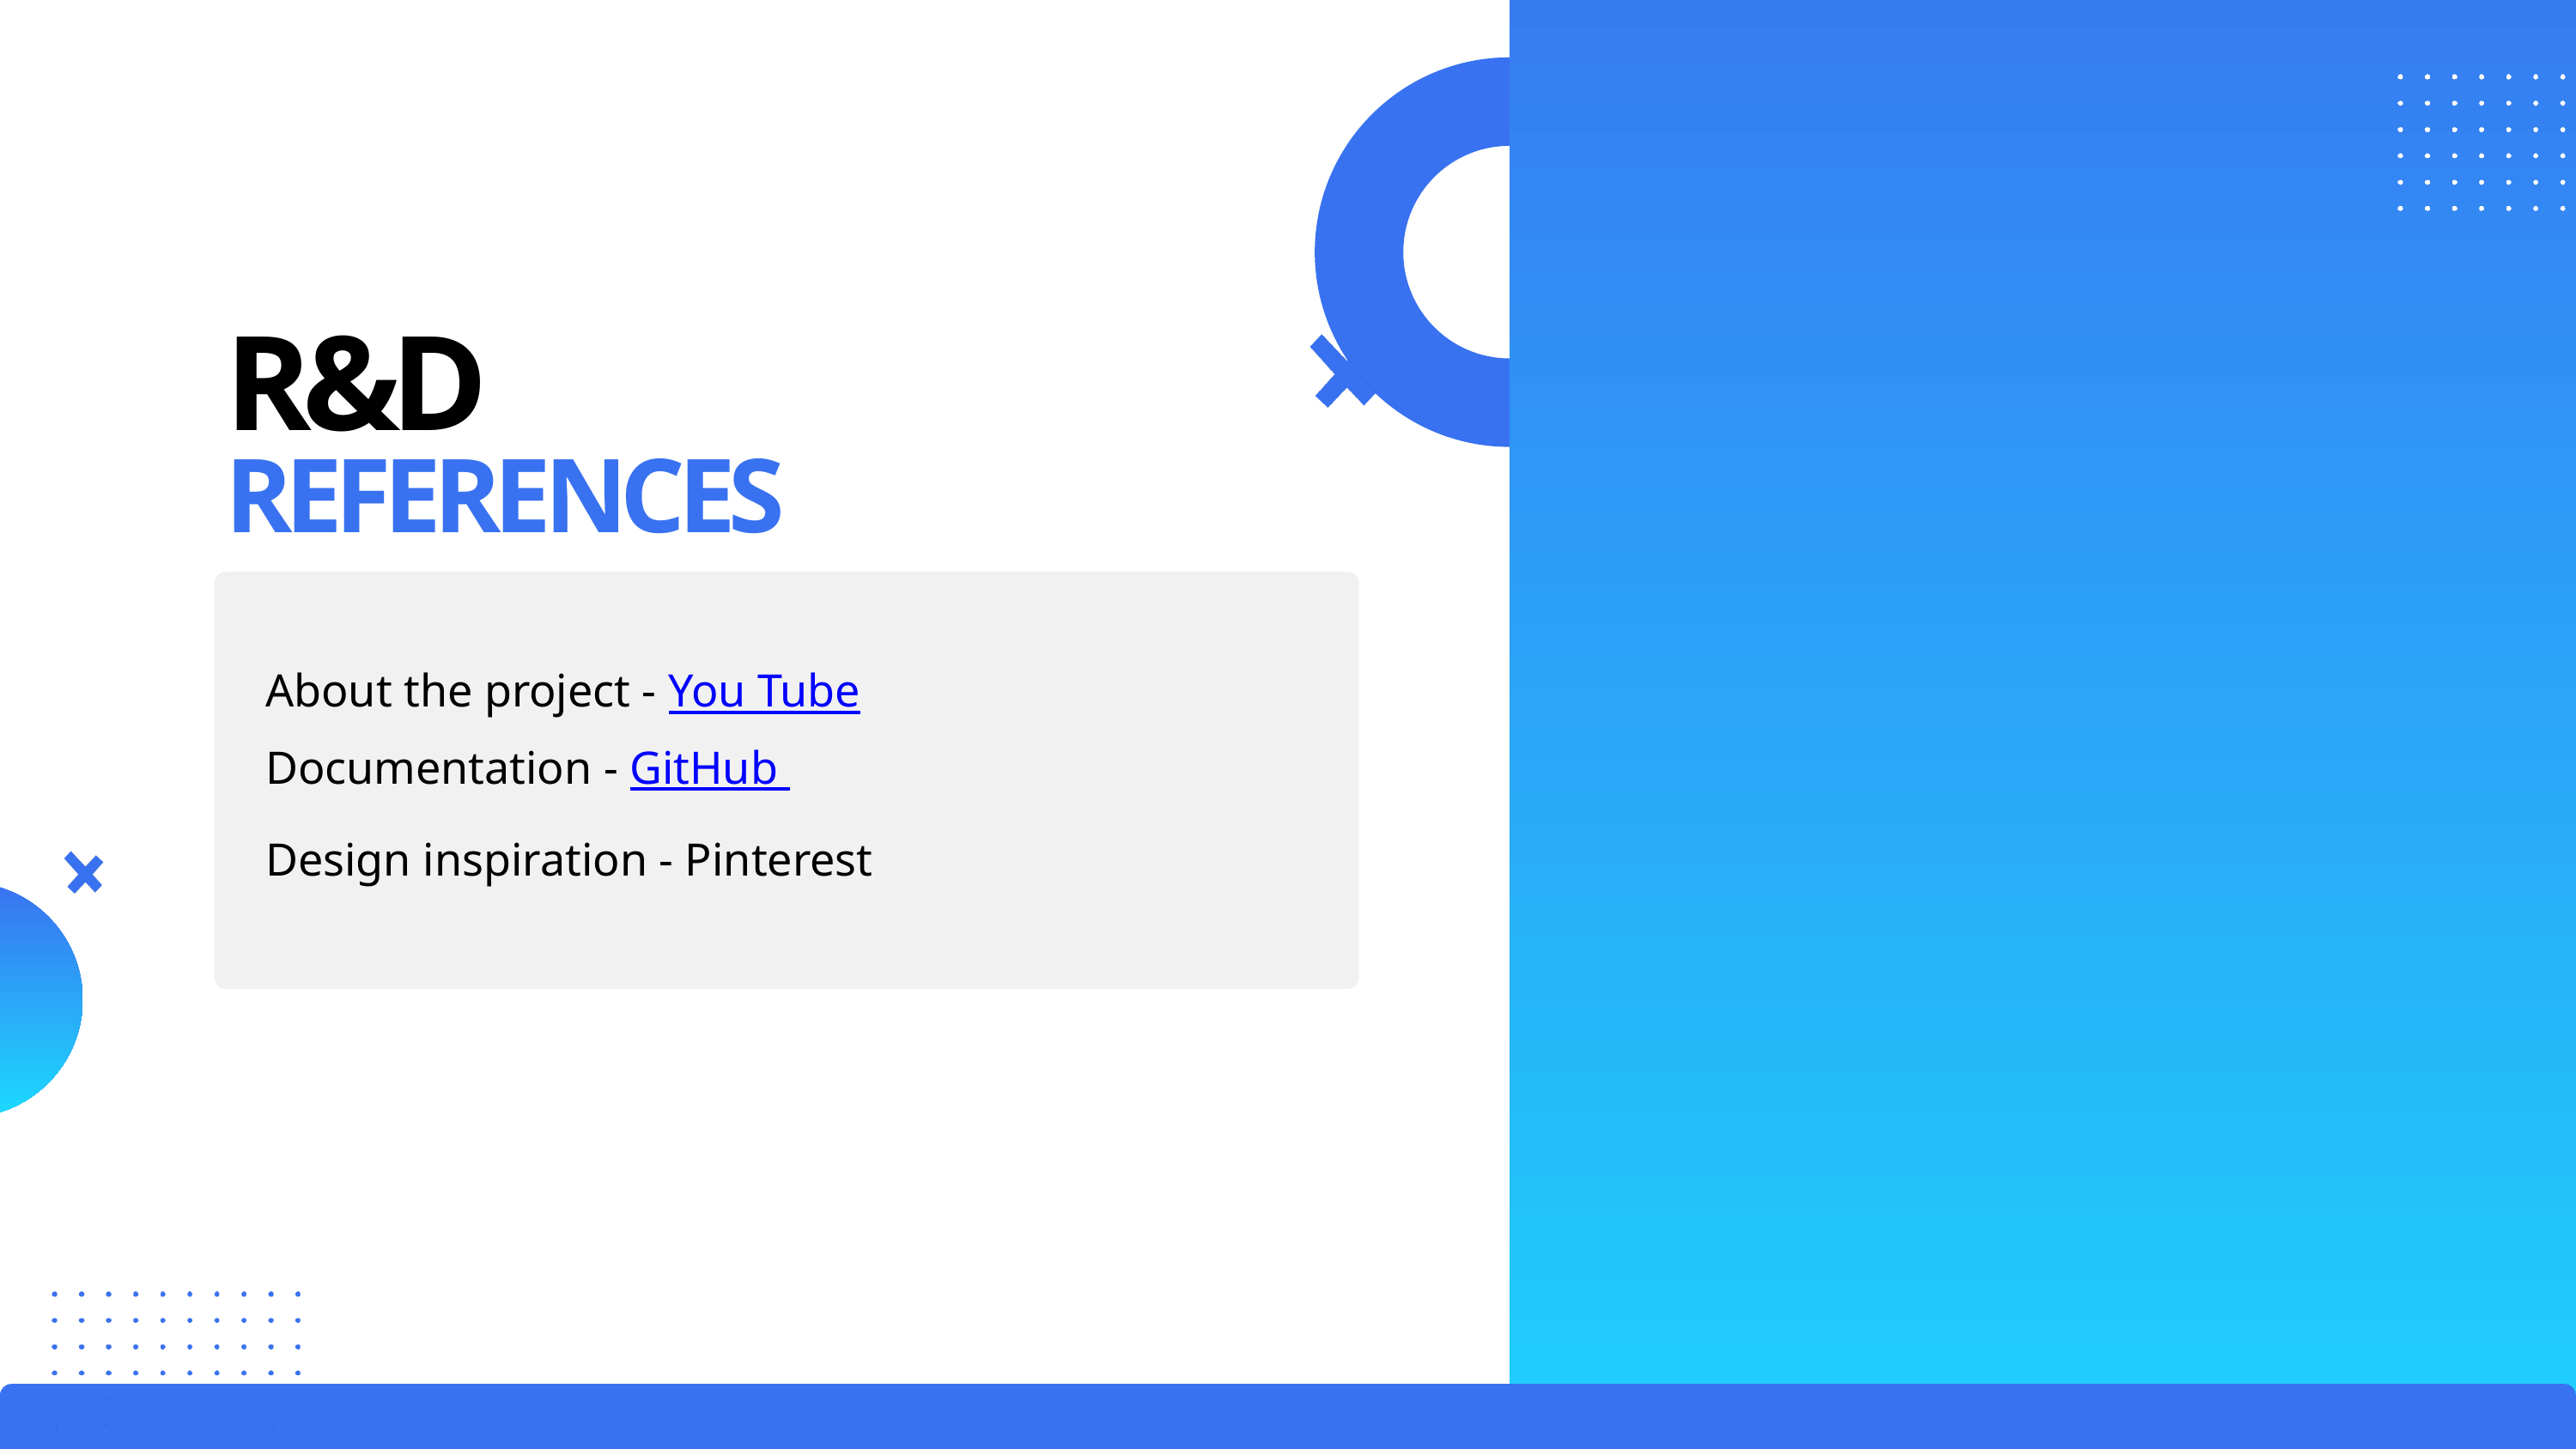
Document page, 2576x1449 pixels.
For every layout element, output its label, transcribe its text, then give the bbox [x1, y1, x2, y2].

text_box [52, 840, 114, 902]
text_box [0, 882, 83, 1119]
text_box R&D [225, 273, 1038, 458]
text_box REFERENCES [225, 409, 859, 554]
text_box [1358, 101, 1504, 403]
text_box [214, 571, 1359, 990]
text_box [0, 1383, 2576, 1449]
text_box [52, 1291, 301, 1380]
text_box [1509, 0, 2576, 1382]
text_box [1287, 316, 1361, 425]
